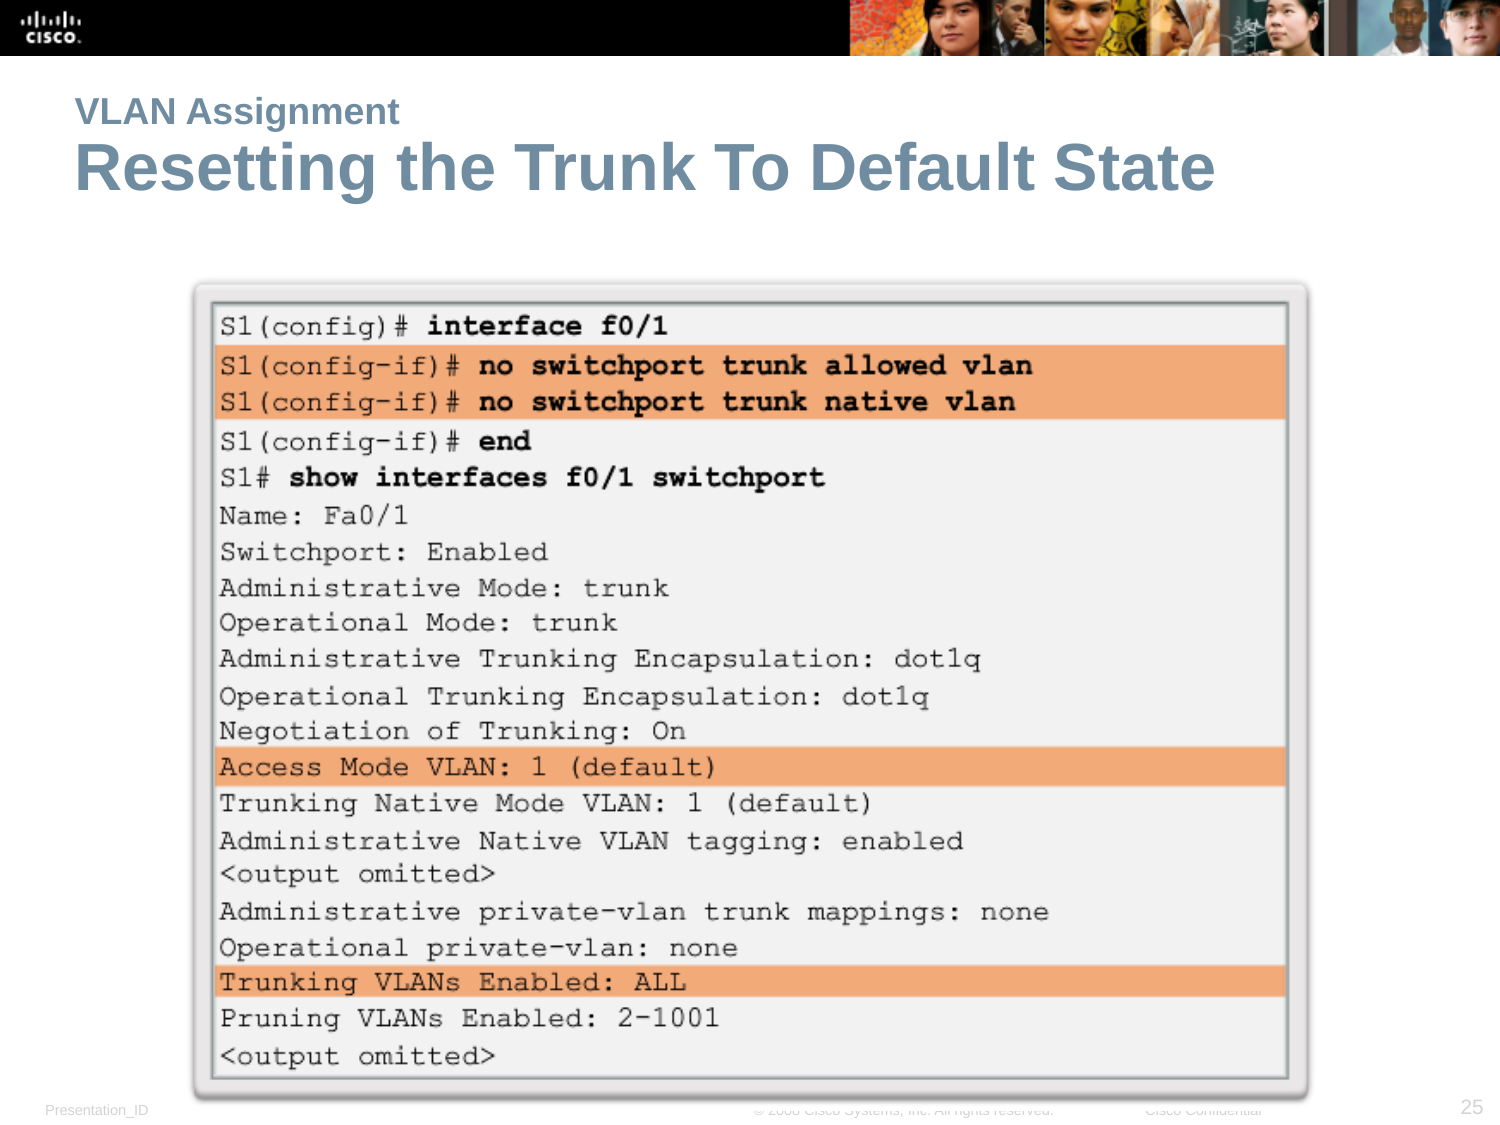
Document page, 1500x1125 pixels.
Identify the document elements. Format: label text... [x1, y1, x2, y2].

title VLAN Assignment Resetting the Trunk To Default State [60, 73, 1398, 212]
picture [180, 270, 1320, 1112]
picture [0, 0, 1500, 56]
